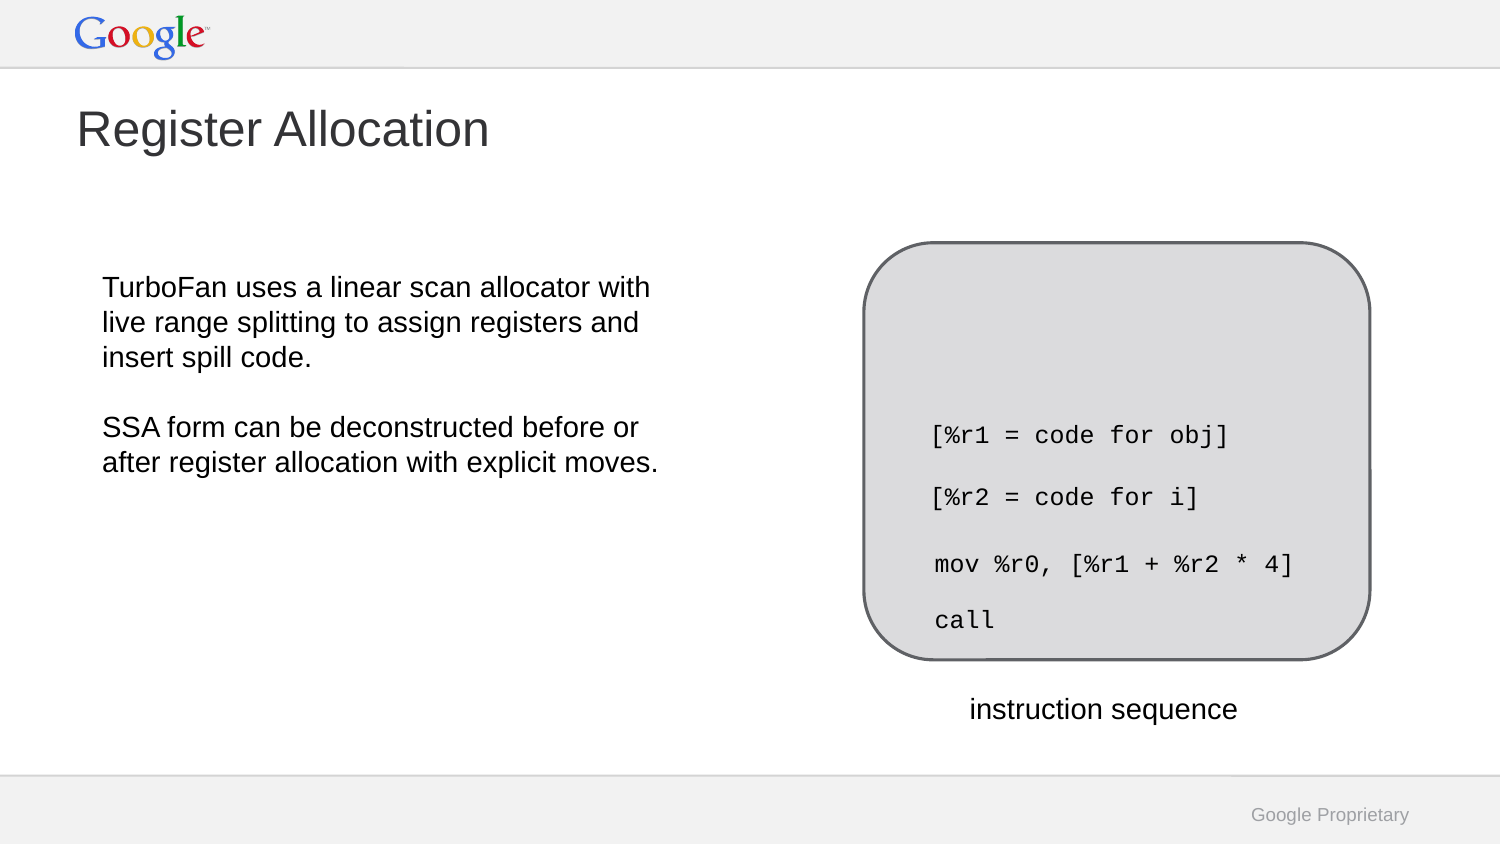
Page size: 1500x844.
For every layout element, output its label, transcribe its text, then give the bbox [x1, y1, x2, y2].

text_box mov %r0, [%r1 + %r2 * 4] [919, 532, 1350, 598]
text_box call [919, 598, 1217, 654]
text_box [%r1 = code for obj] [914, 403, 1345, 469]
text_box [863, 242, 1370, 660]
title Register Allocation [61, 81, 1412, 188]
text_box instruction sequence [936, 675, 1272, 741]
text_box [%r2 = code for i] [914, 469, 1345, 531]
text_box TurboFan uses a linear scan allocator with live range splitting to assign registers and insert spill code. SSA form can be deconstructed before or after register allocation with explicit moves. [87, 253, 698, 375]
